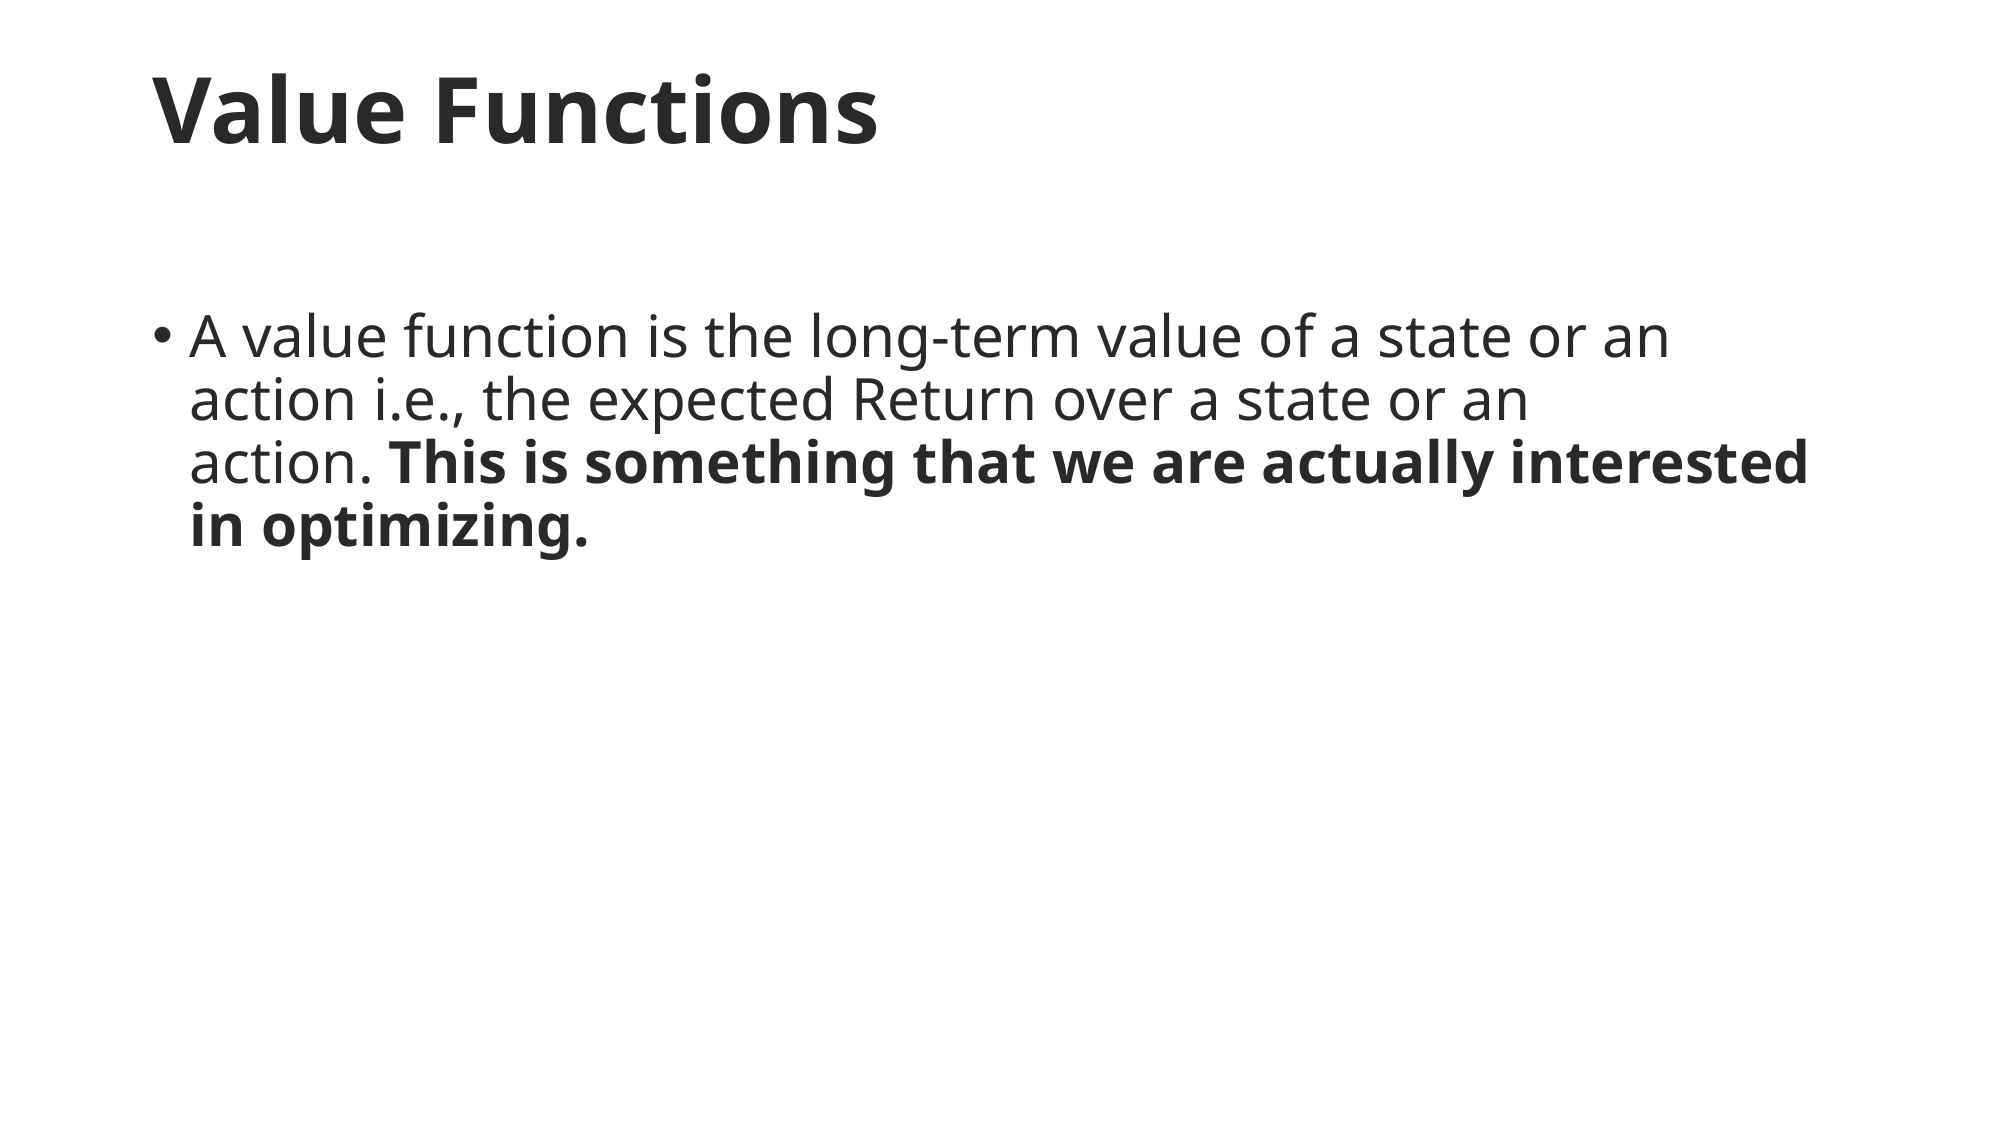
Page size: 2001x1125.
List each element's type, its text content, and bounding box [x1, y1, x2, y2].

list A value function is the long-term value of a state or an action i.e., the expected Return over a state or an action. This is something that we are actually interested in optimizing. [137, 299, 1863, 1014]
title Value Functions [137, 59, 1863, 278]
